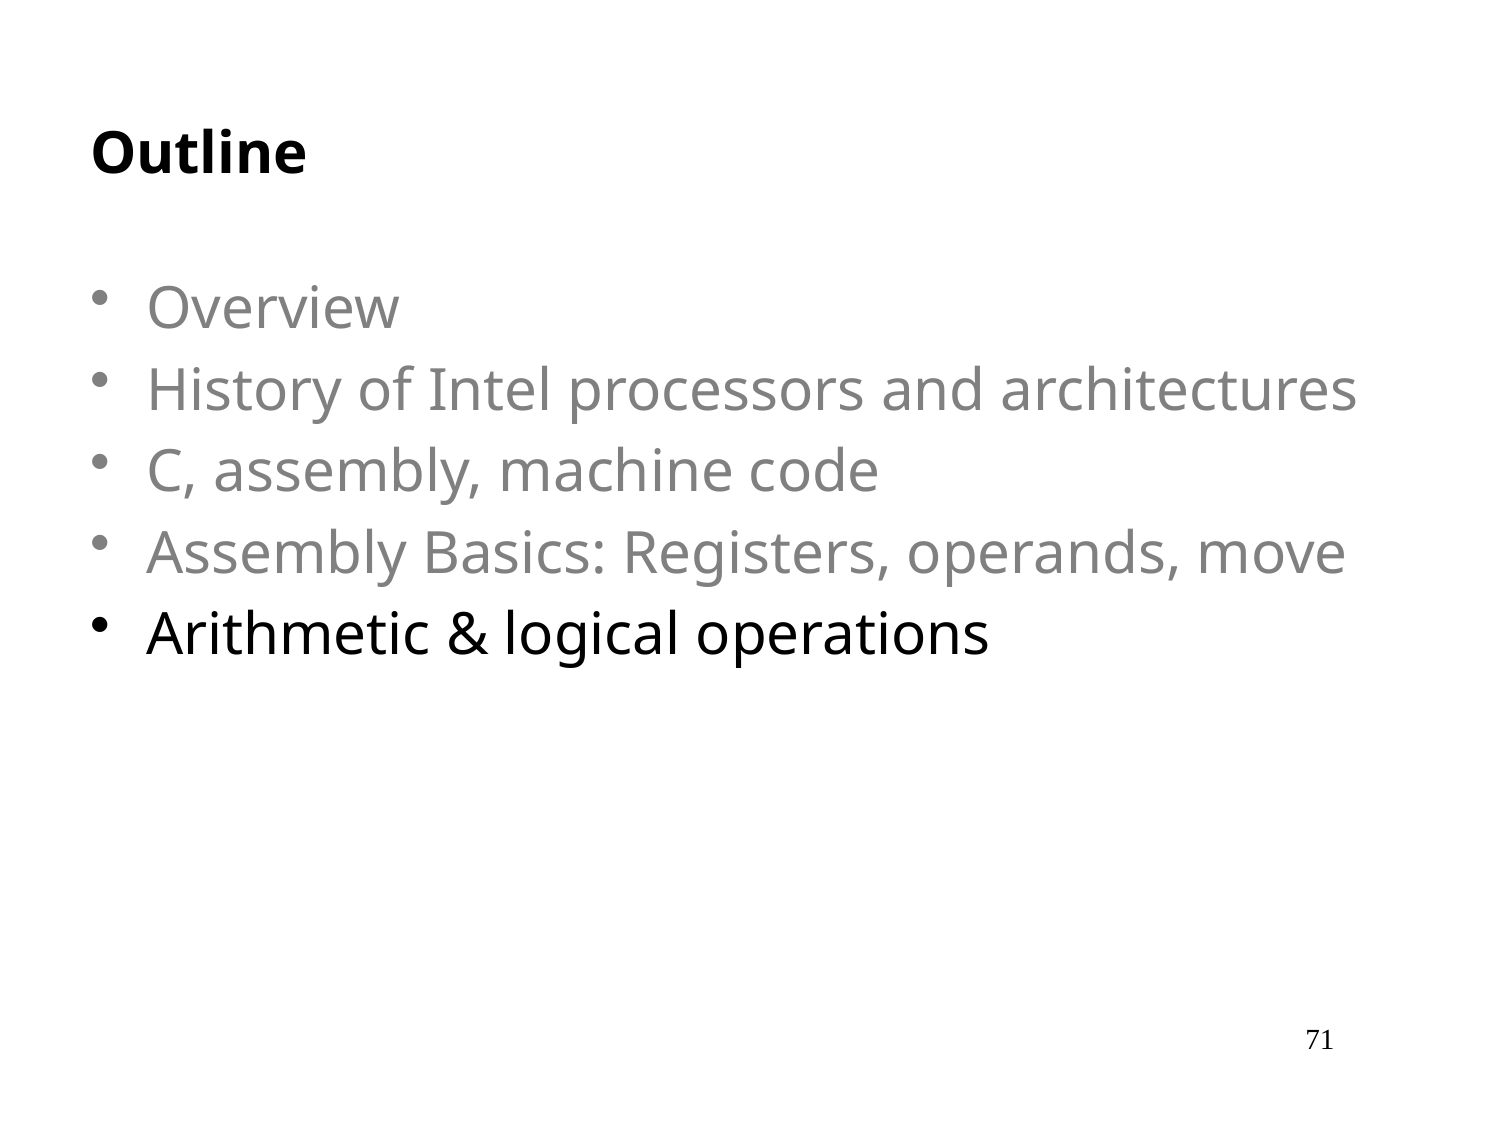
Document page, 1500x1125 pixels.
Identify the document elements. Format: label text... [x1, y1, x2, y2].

title Outline [75, 75, 1400, 225]
slide_number 71 [1137, 1012, 1351, 1088]
list Overview History of Intel processors and architectures C, assembly, machine code Assembly Basics: Registers, operands, move Arithmetic & logical operations [75, 262, 1438, 988]
